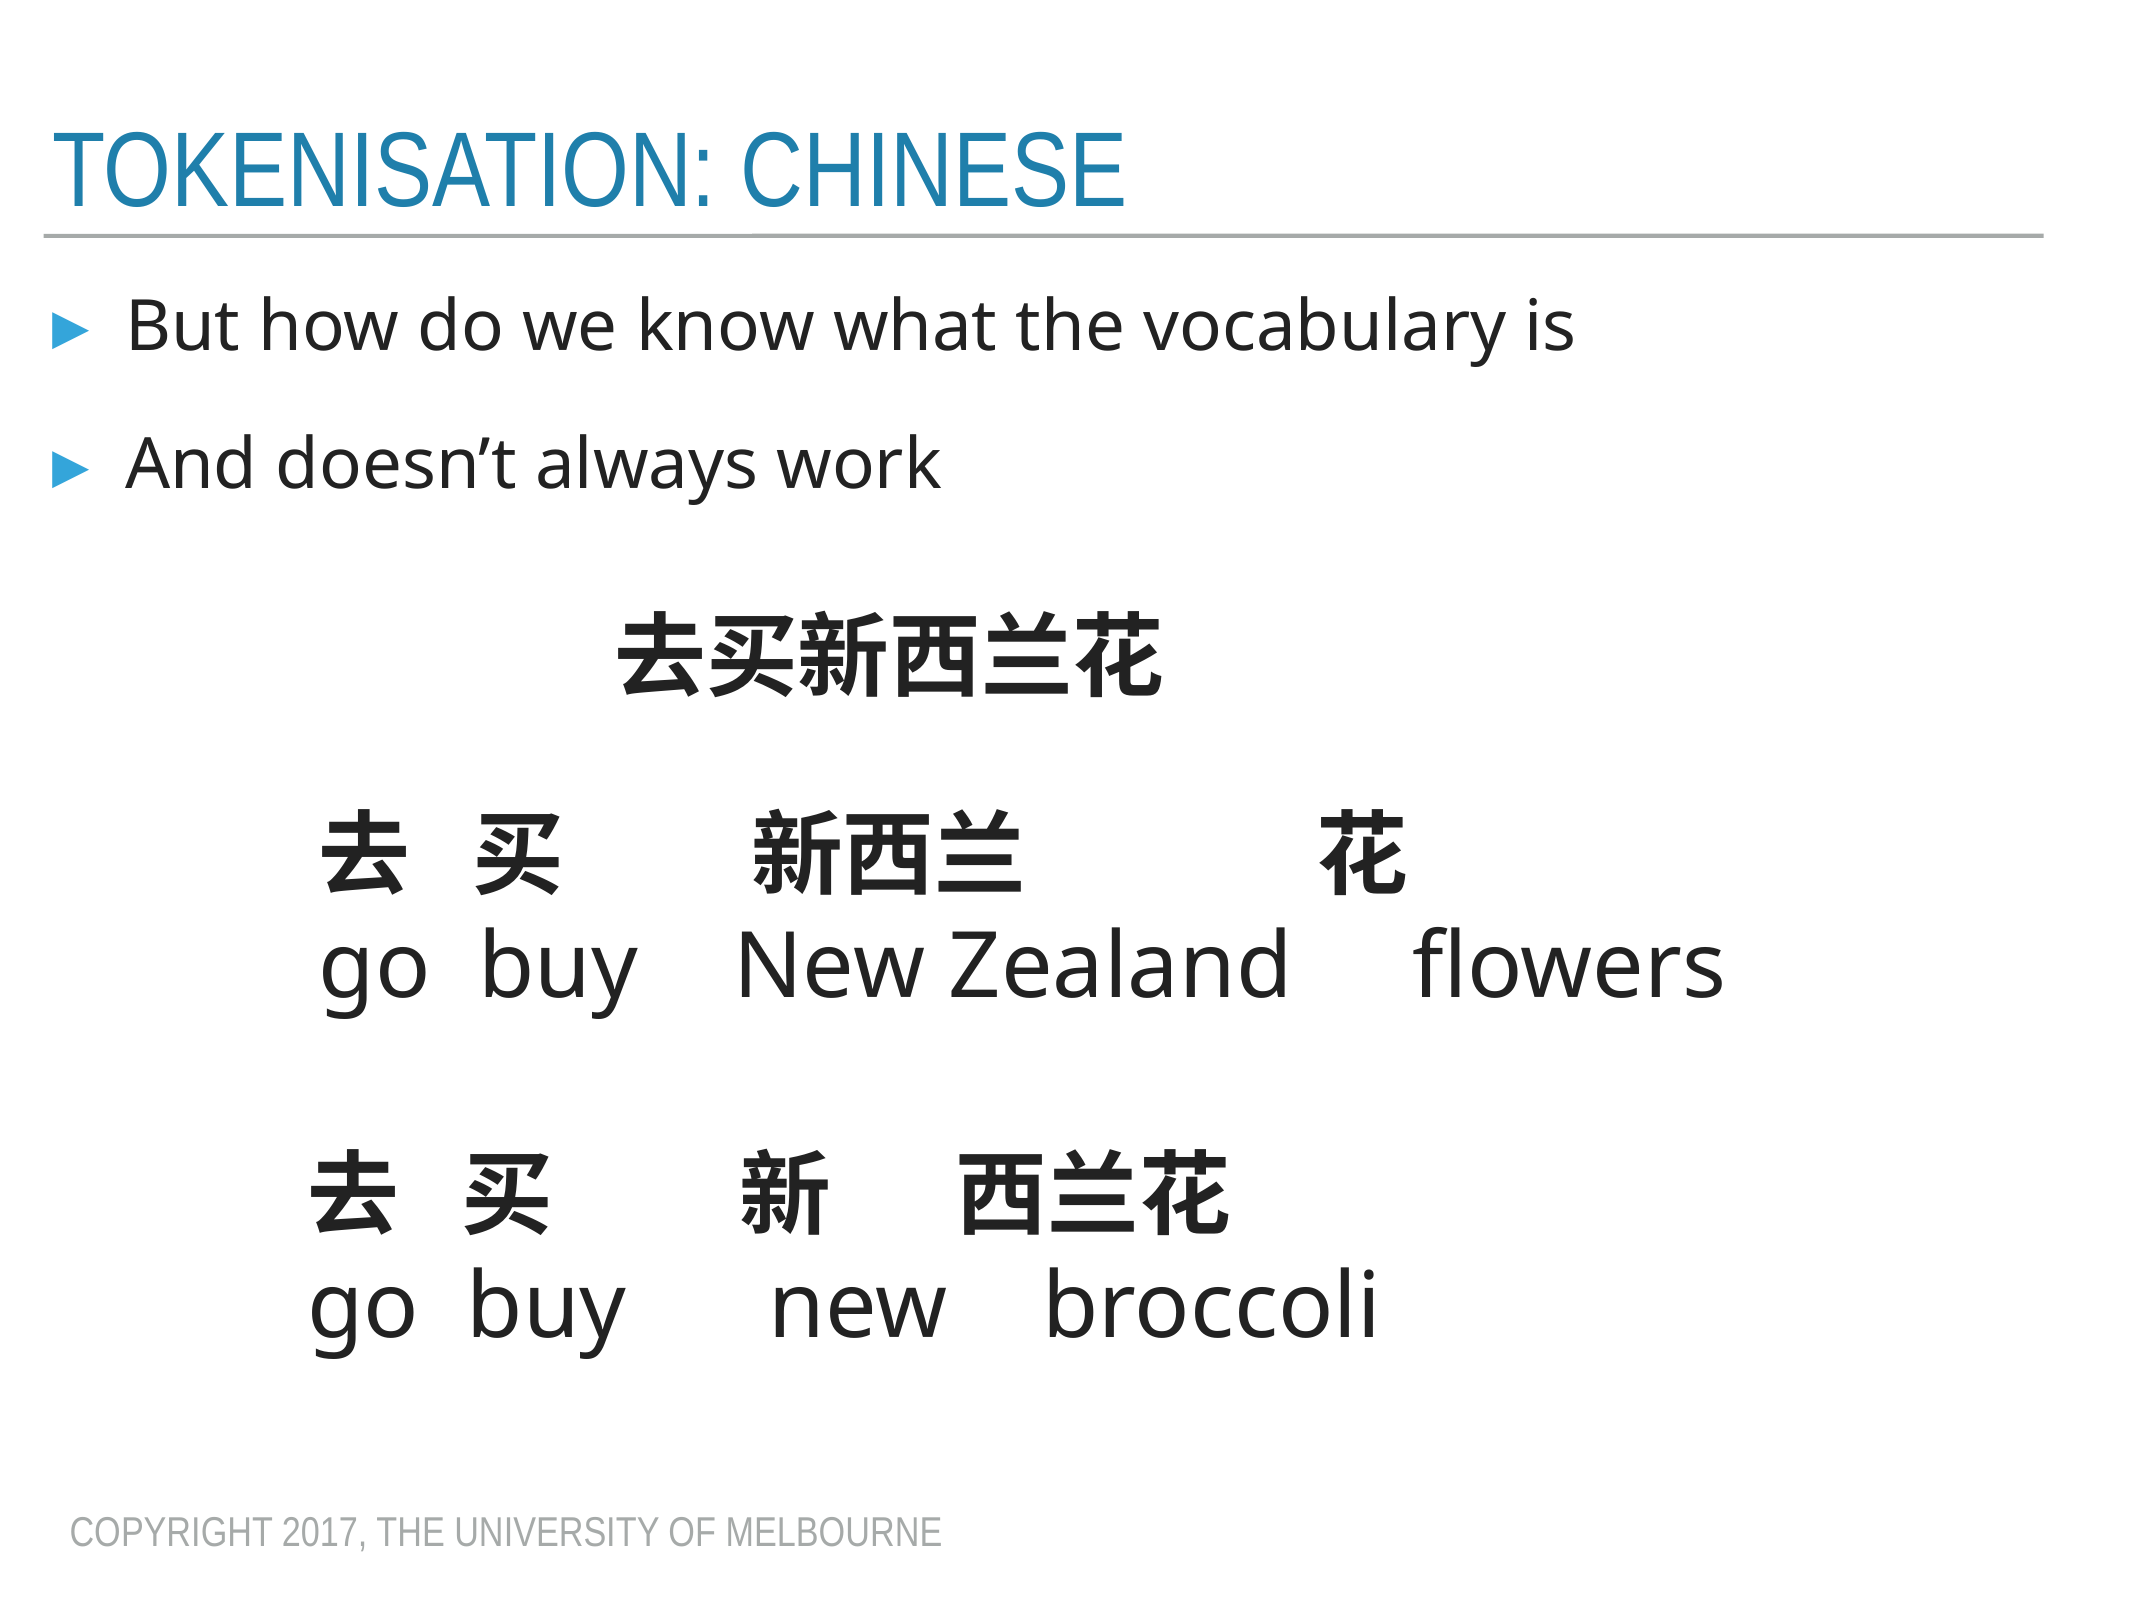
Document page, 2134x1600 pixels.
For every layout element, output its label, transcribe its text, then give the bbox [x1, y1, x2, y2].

list But how do we know what the vocabulary is And doesn’t always work [43, 270, 2045, 1551]
title Tokenisation: Chinese [43, 116, 2045, 236]
text_box 去 买 新西兰 花 go buy New Zealand flowers [310, 788, 1799, 1025]
text_box 去 买 新 西兰花 go buy new broccoli [298, 1127, 1788, 1365]
text_box 去买新西兰花 [605, 589, 1244, 717]
